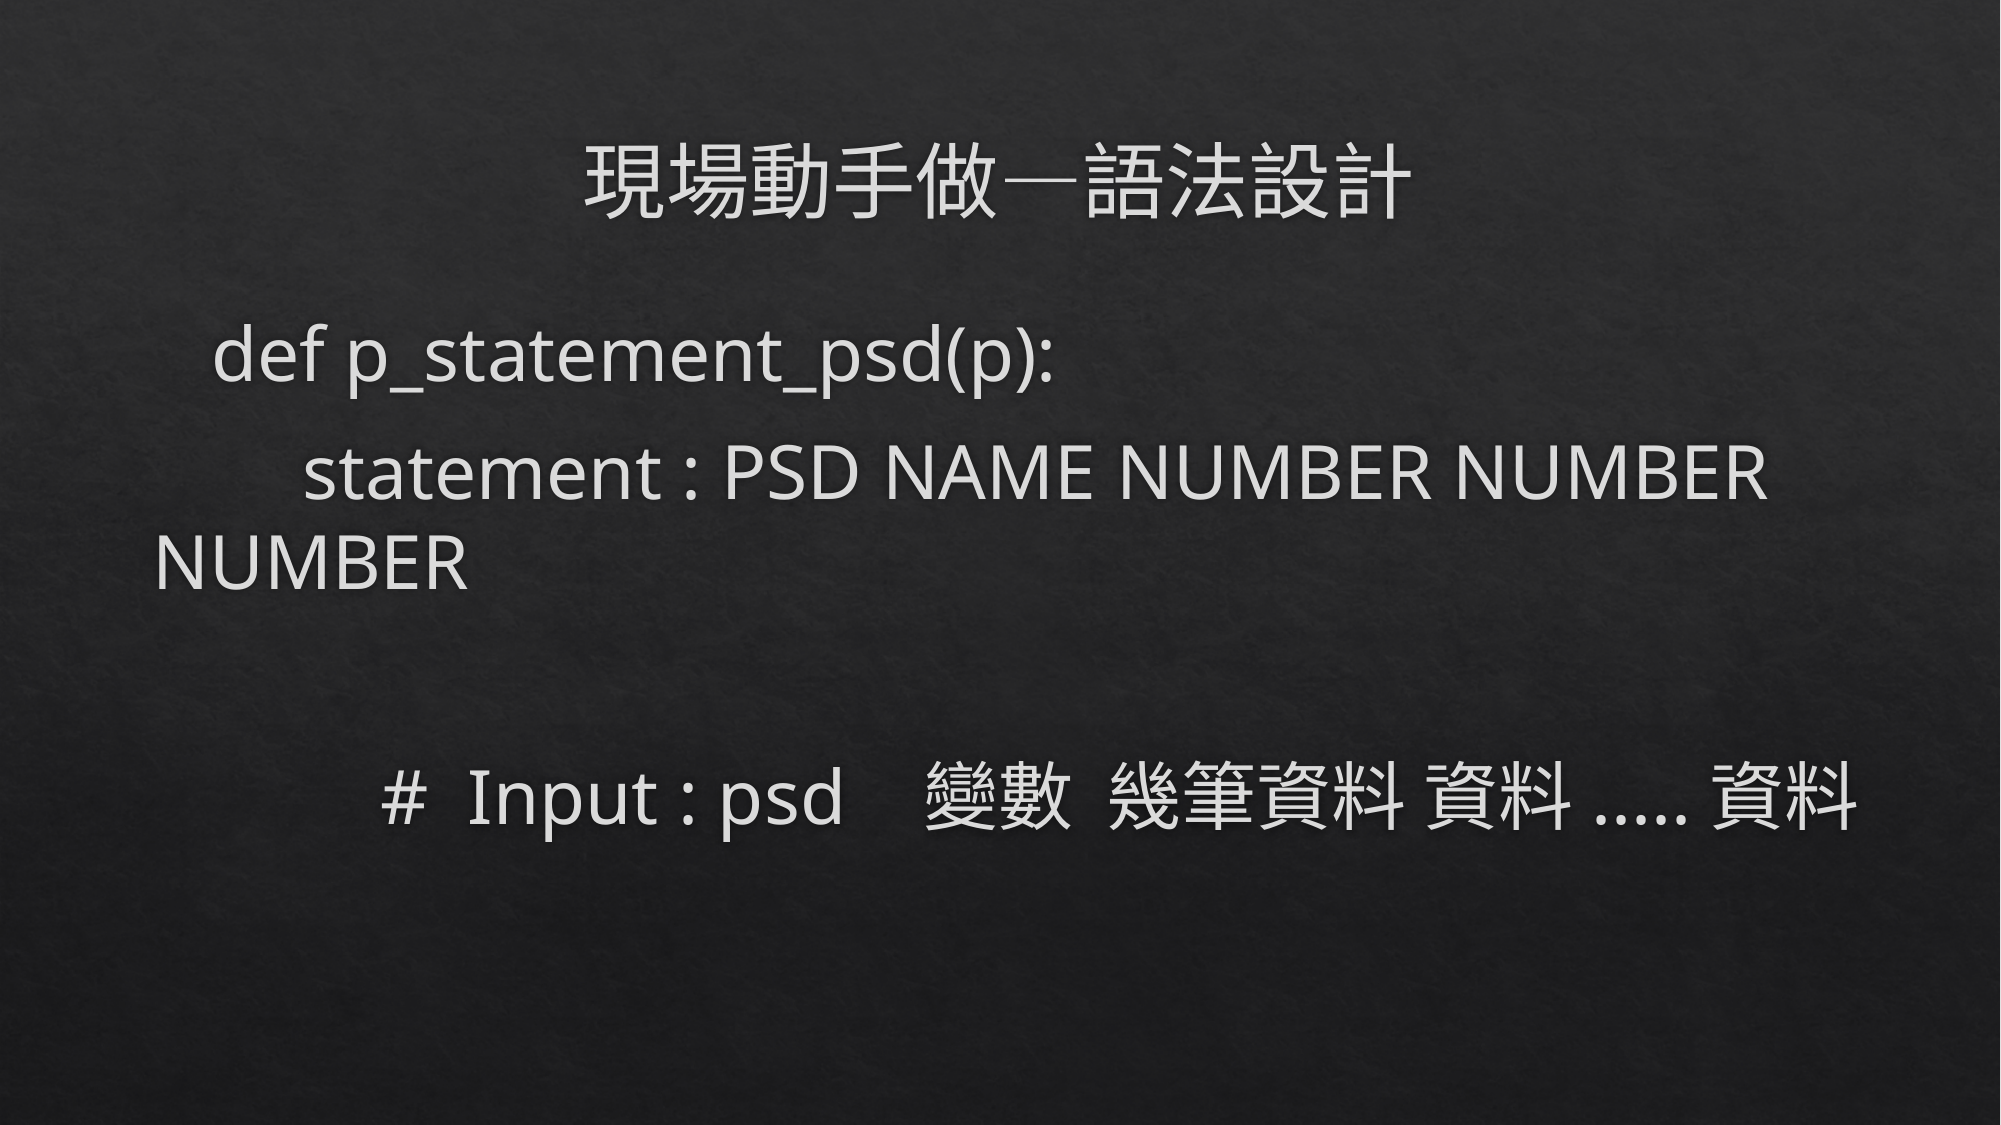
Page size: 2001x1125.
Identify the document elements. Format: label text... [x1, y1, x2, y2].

title 現場動手做—語法設計 [149, 99, 1849, 260]
list def p_statement_psd(p): statement : PSD NAME NUMBER NUMBER NUMBER # Input : psd 變數 幾筆資料 資料.....資料 [137, 299, 1910, 1014]
